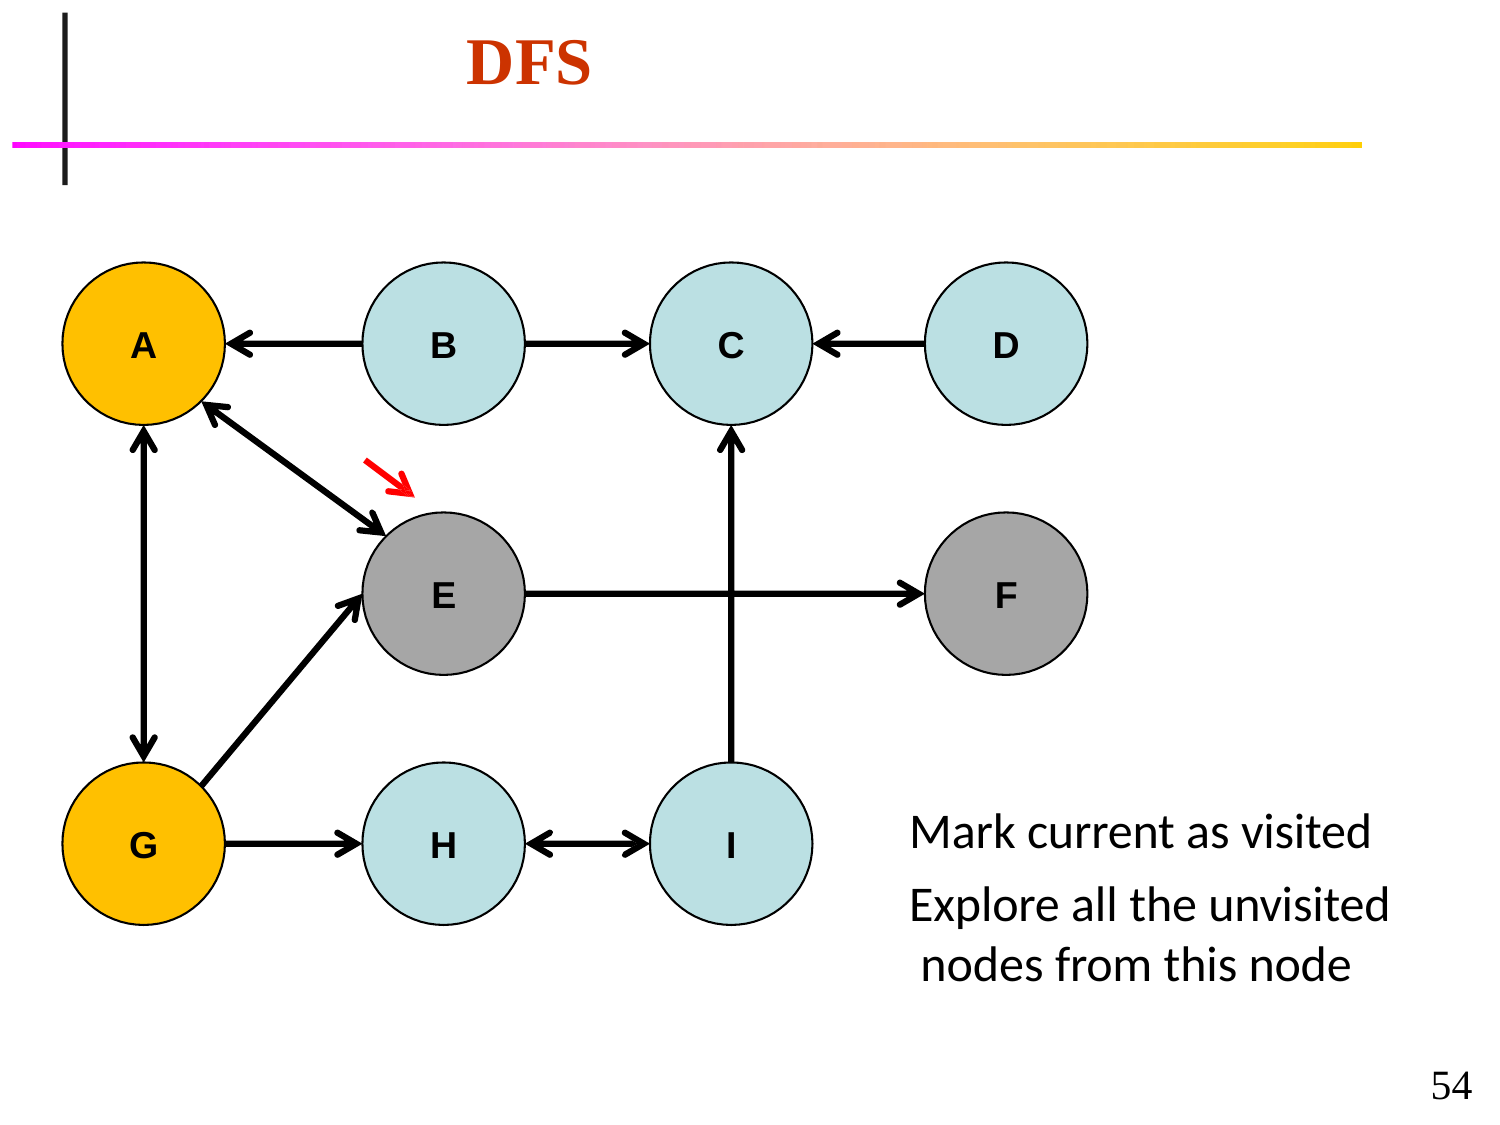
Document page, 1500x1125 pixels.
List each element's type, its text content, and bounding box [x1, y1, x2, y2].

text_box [361, 867, 527, 927]
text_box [648, 261, 814, 328]
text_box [361, 261, 527, 328]
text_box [61, 761, 227, 927]
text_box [923, 261, 1089, 427]
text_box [129, 329, 926, 859]
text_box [648, 867, 814, 927]
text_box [929, 511, 1089, 677]
text_box Mark current as visited Explore all the unvisited nodes from this node [907, 783, 1397, 992]
picture [1036, 142, 1362, 148]
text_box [61, 261, 227, 427]
picture [12, 142, 464, 148]
title DFS [464, 15, 1036, 206]
slide_number 54 [1424, 1055, 1479, 1125]
